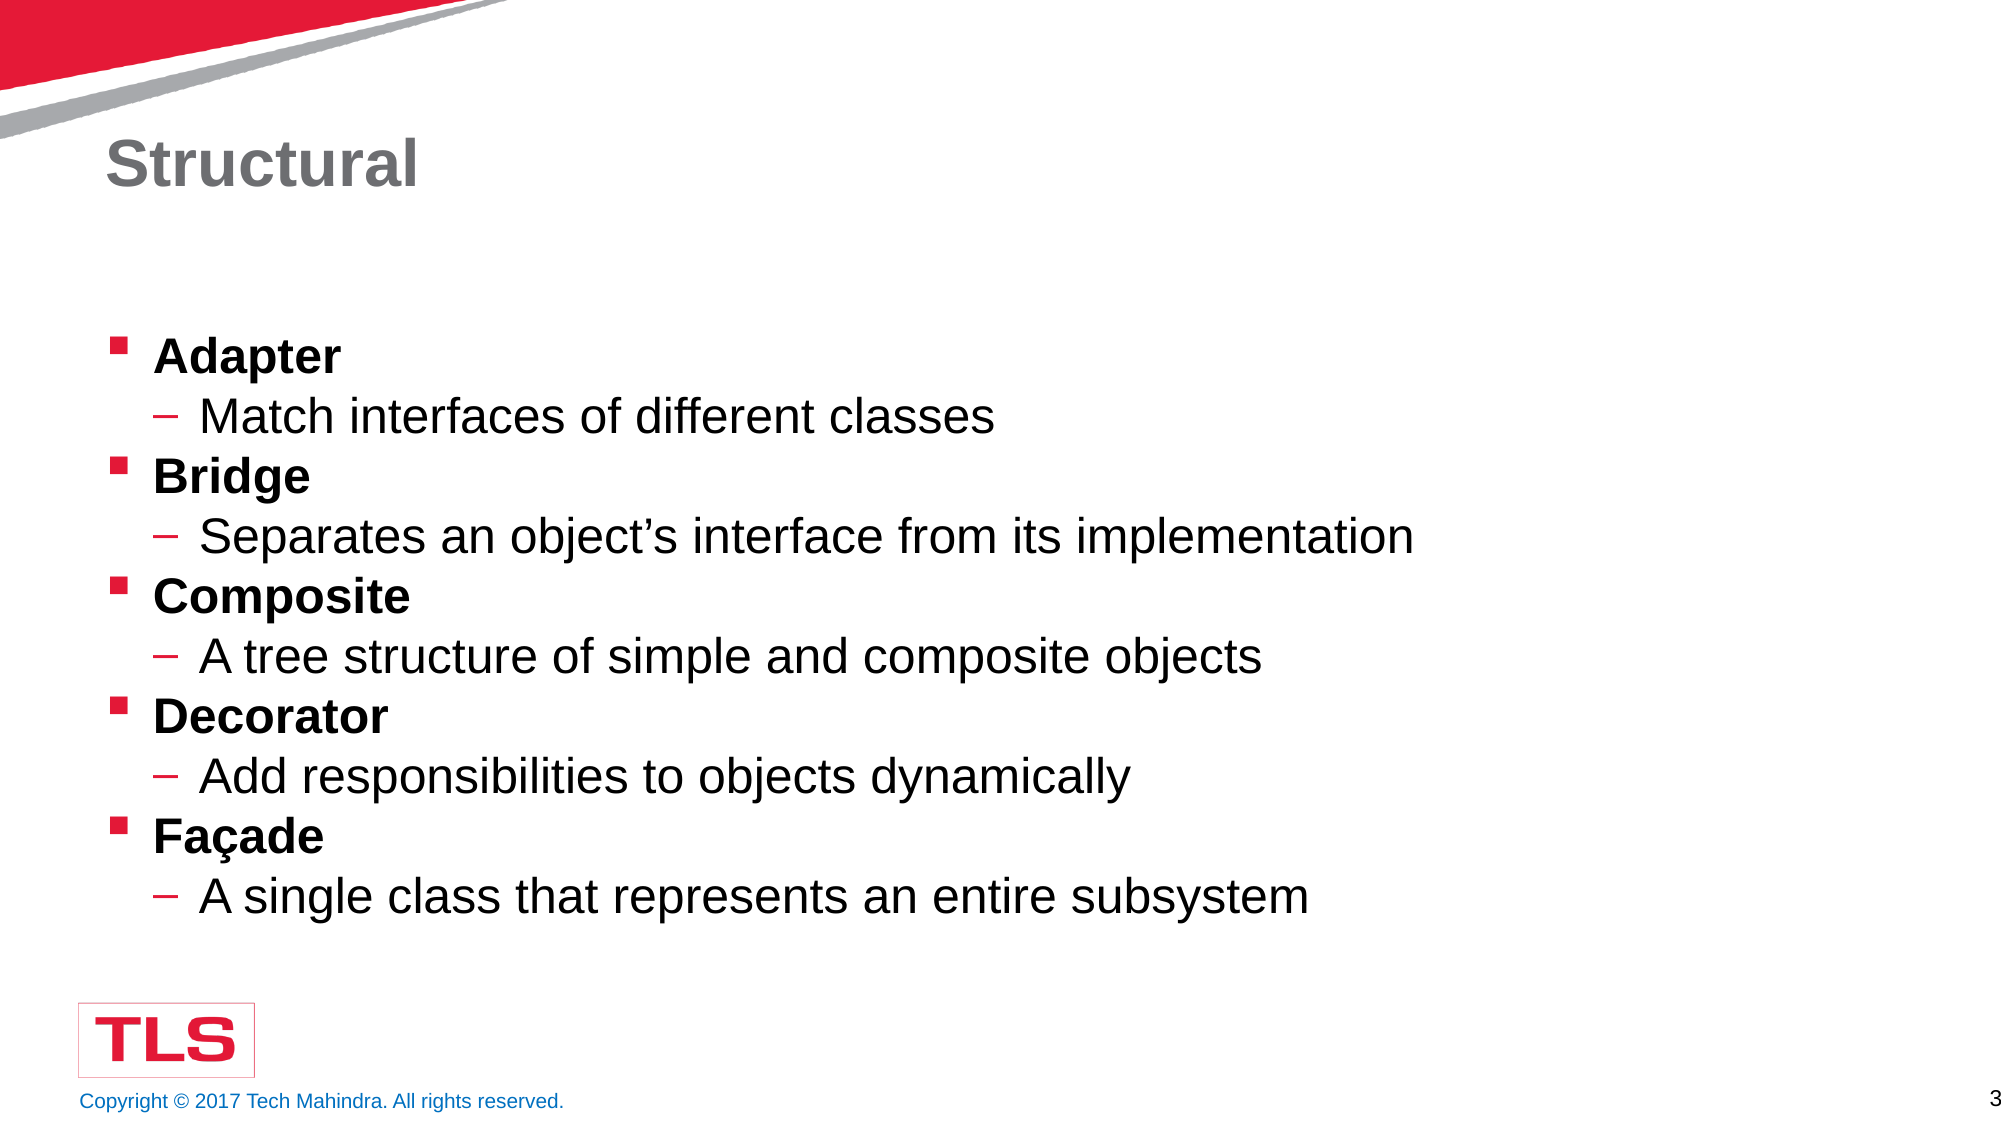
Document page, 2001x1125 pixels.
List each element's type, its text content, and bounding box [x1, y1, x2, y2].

title Structural [104, 119, 1905, 201]
picture [48, 987, 284, 1110]
picture [0, 0, 509, 139]
list Adapter Match interfaces of different classes Bridge Separates an object’s interface from its implementation Composite A tree structure of simple and composite objects Decorator Add responsibilities to objects dynamically Façade A single class that represents an entire subsystem [104, 323, 1905, 627]
